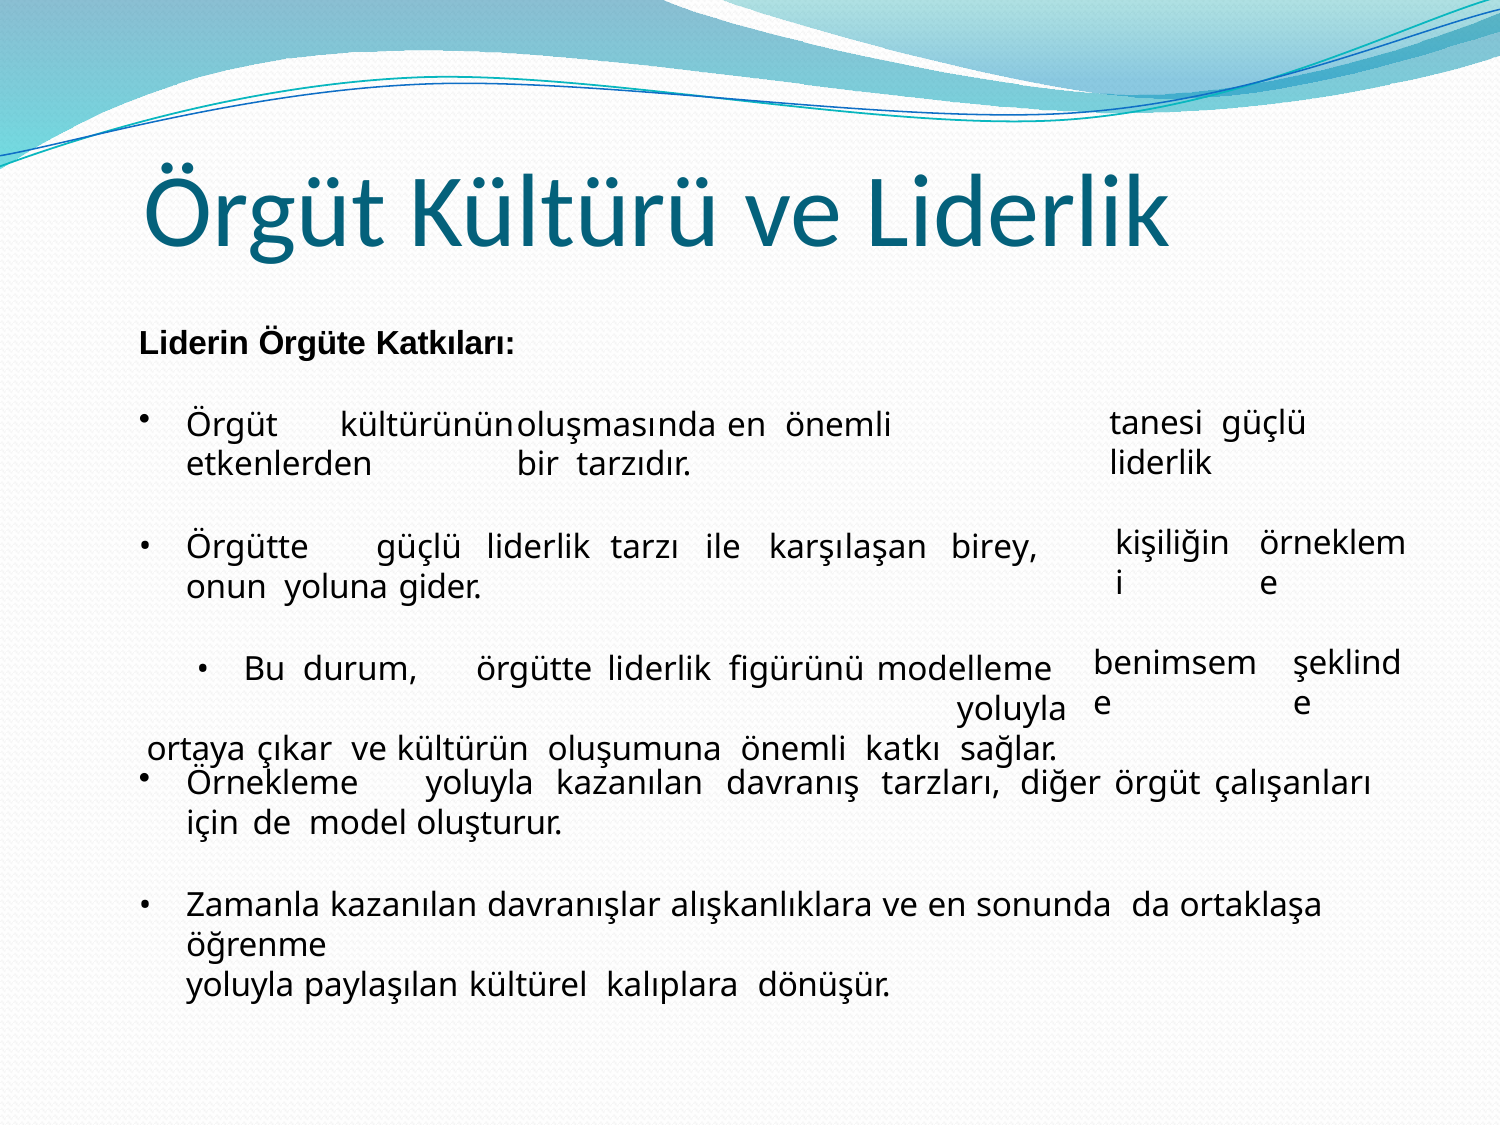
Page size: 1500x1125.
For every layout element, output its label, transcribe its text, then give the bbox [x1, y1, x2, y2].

text_box benimseme [1090, 639, 1268, 722]
text_box tanesi güçlü liderlik [1107, 399, 1417, 481]
text_box örnekleme [1257, 519, 1417, 602]
text_box şeklinde [1290, 639, 1417, 722]
text_box kişiliğini [1112, 519, 1232, 602]
text_box Liderin Örgüte Katkıları: Örgüt kültürünün oluşmasında en önemli etkenlerden bir tarzıdır. Örgütte güçlü liderlik tarzı ile karşılaşan birey, onun yoluna gider. Bu durum, örgütte liderlik figürünü modelleme yoluyla ortaya çıkar ve kültürün oluşumuna önemli katkı sağlar. [136, 319, 1090, 759]
title Örgüt Kültürü ve Liderlik [141, 77, 1393, 268]
text_box Örnekleme yoluyla kazanılan davranış tarzları, diğer örgüt çalışanları için de model oluşturur. Zamanla kazanılan davranışlar alışkanlıklara ve en sonunda da ortaklaşa öğrenme yoluyla paylaşılan kültürel kalıplara dönüşür. [136, 759, 1417, 1004]
